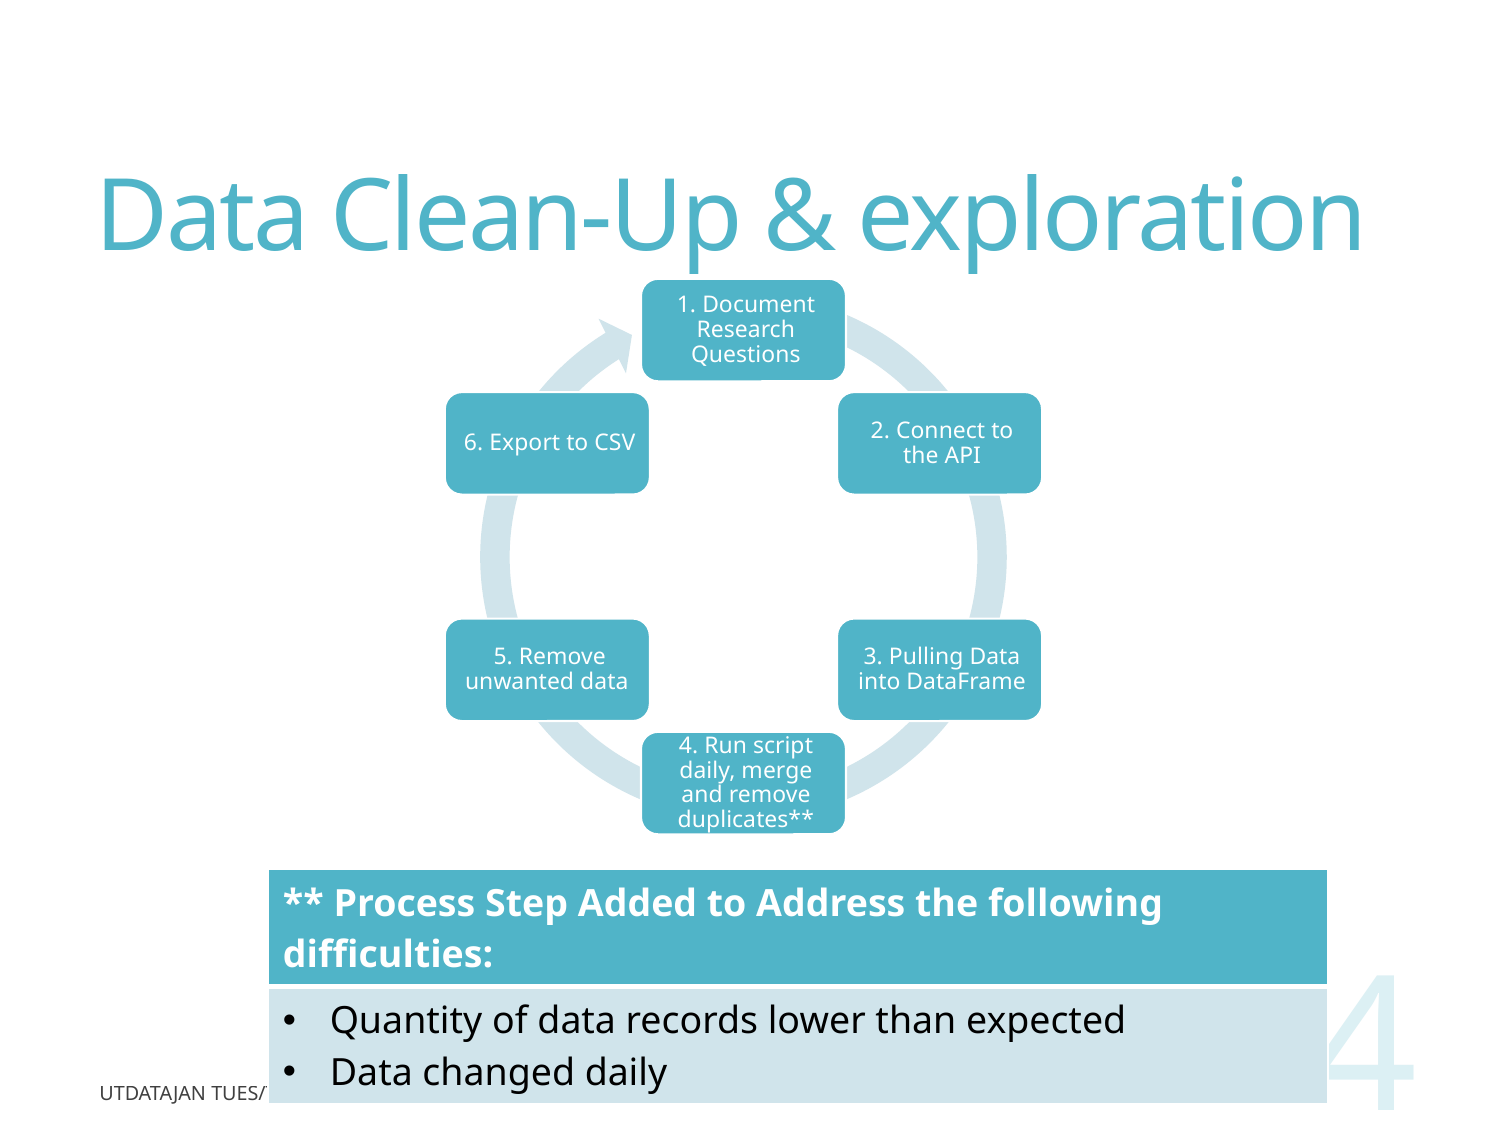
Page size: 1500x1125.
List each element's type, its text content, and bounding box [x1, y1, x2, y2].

slide_number 4 [1073, 956, 1433, 1125]
table_header ** Process Step Added to Address the following difficulties: [269, 870, 1327, 984]
footer UTDataJan Tues/Thurs Team3 [84, 1075, 704, 1113]
title Data Clean-Up & exploration [80, 81, 1407, 354]
table_cell Quantity of data records lower than expected Data changed daily [269, 989, 1073, 1103]
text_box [313, 278, 1174, 835]
